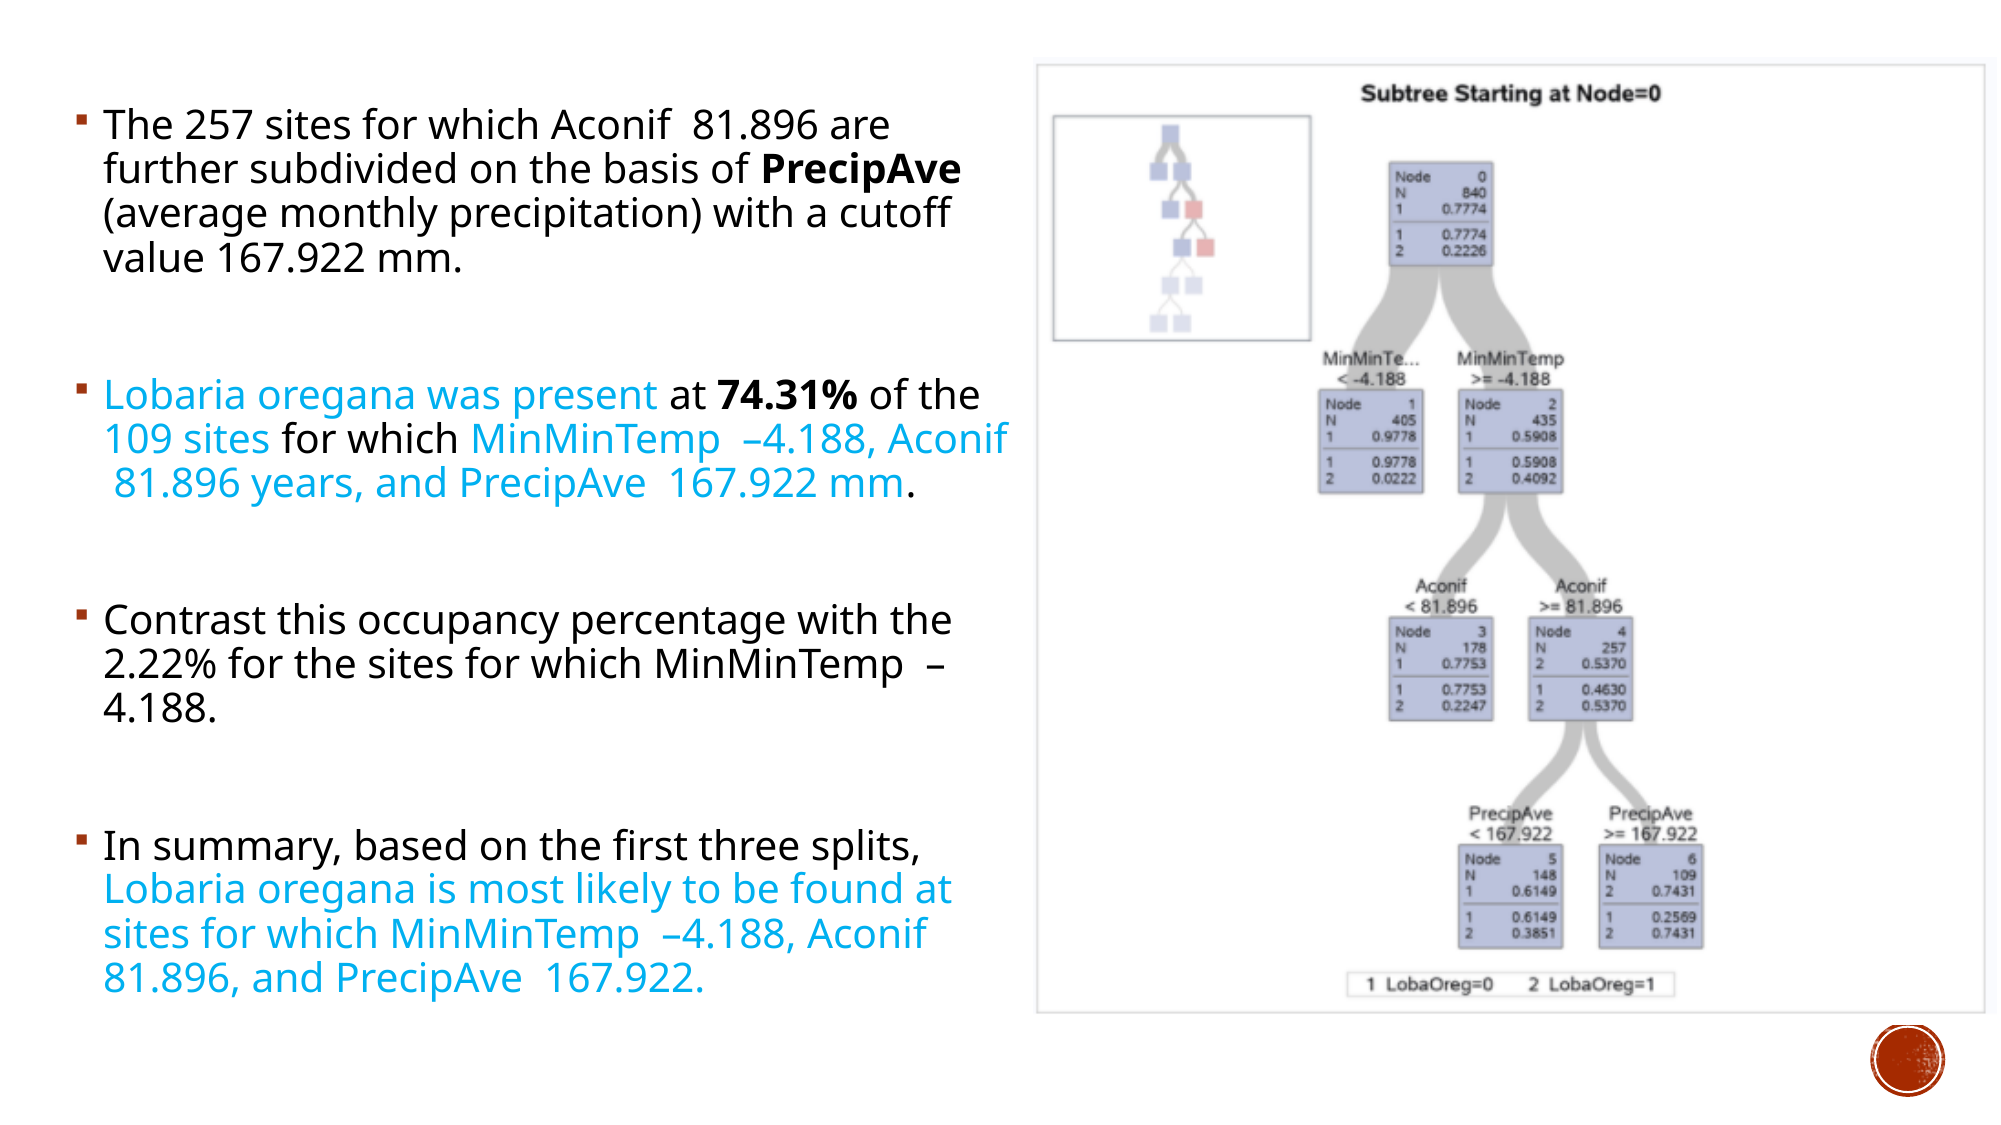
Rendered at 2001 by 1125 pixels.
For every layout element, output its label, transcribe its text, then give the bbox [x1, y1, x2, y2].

picture [1033, 57, 1997, 1025]
list The 257 sites for which Aconif 81.896 are further subdivided on the basis of PrecipAve (average monthly precipitation) with a cutoff value 167.922 mm. Lobaria oregana was present at 74.31% of the 109 sites for which MinMinTemp –4.188, Aconif 81.896 years, and PrecipAve 167.922 mm. Contrast this occupancy percentage with the 2.22% for the sites for which MinMinTemp –4.188. In summary, based on the first three splits, Lobaria oregana is most likely to be found at sites for which MinMinTemp –4.188, Aconif 81.896, and PrecipAve 167.922. [58, 96, 1033, 1025]
